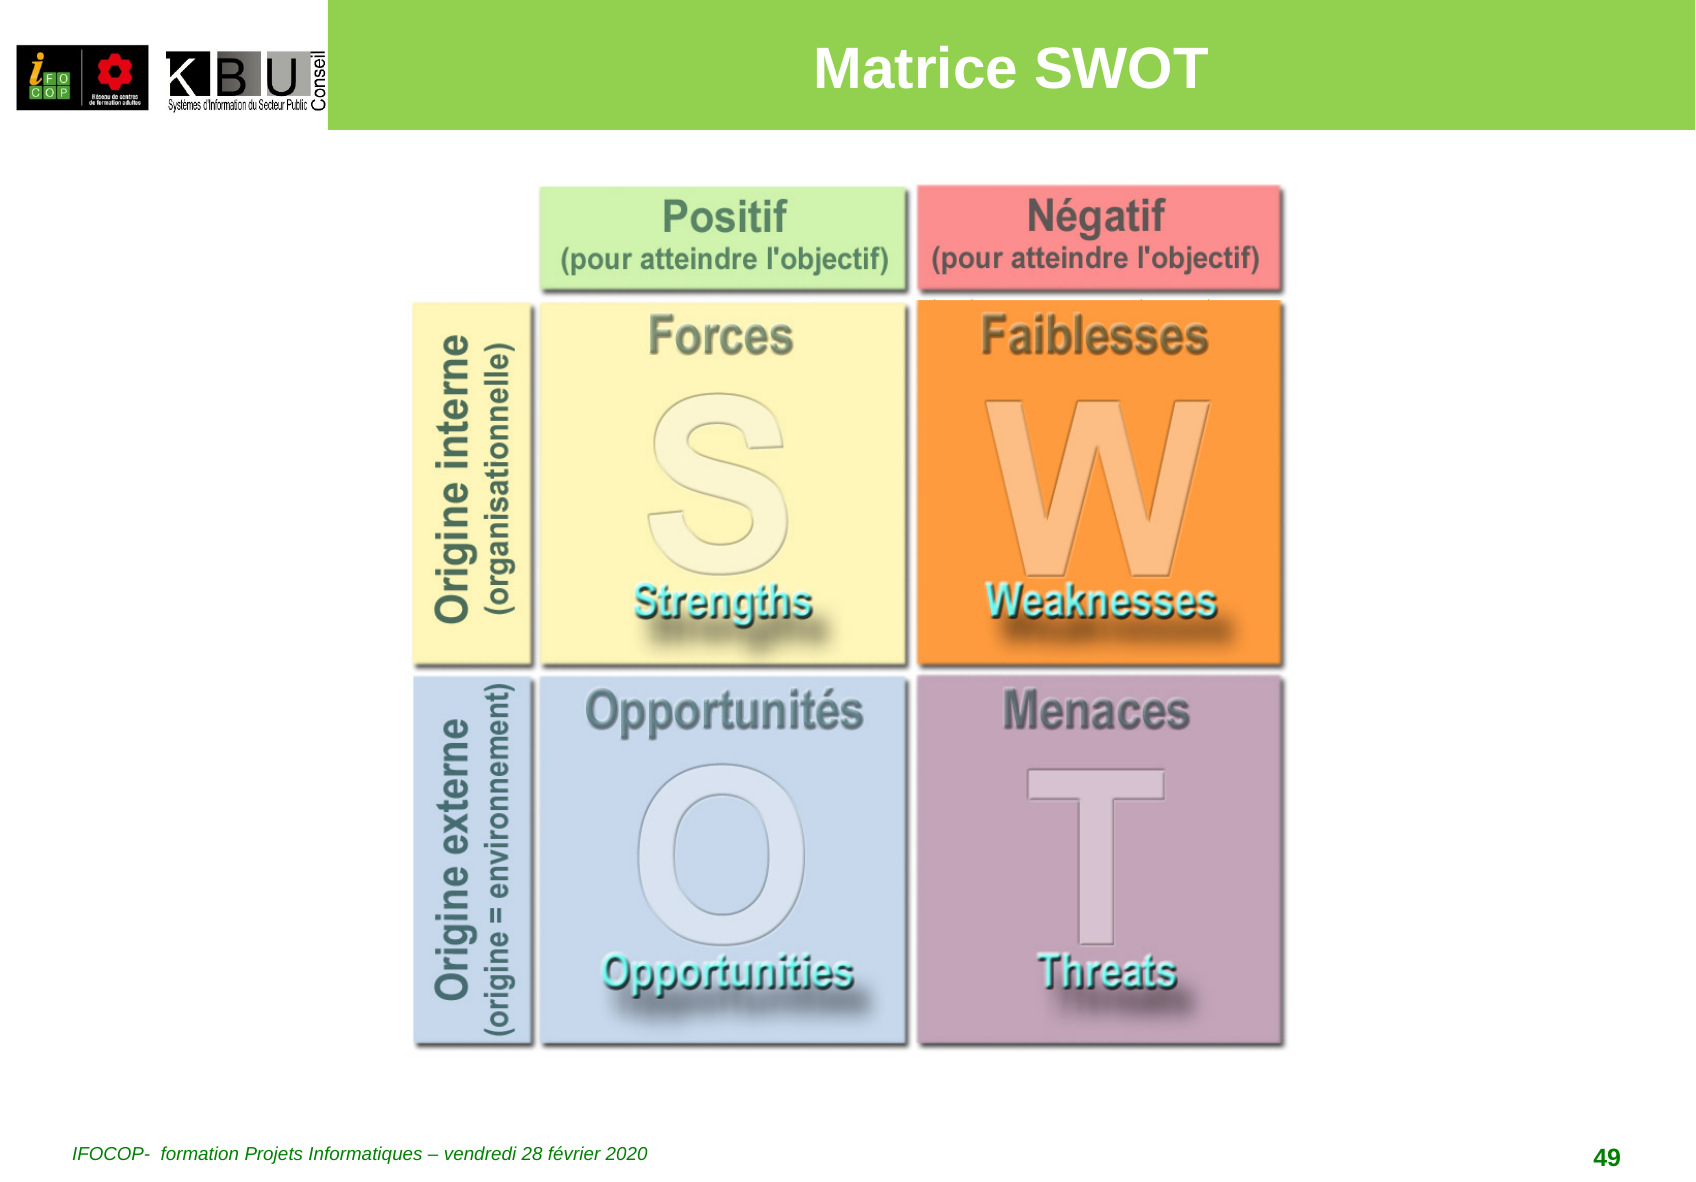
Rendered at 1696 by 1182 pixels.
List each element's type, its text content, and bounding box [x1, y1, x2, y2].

slide_number 49 [1214, 1133, 1638, 1170]
title Matrice SWOT [327, 0, 1695, 130]
picture [398, 169, 1301, 1064]
slide_number IFOCOP- formation Projets Informatiques – vendredi 28 février 2020 [55, 1133, 1155, 1170]
picture [0, 15, 327, 139]
